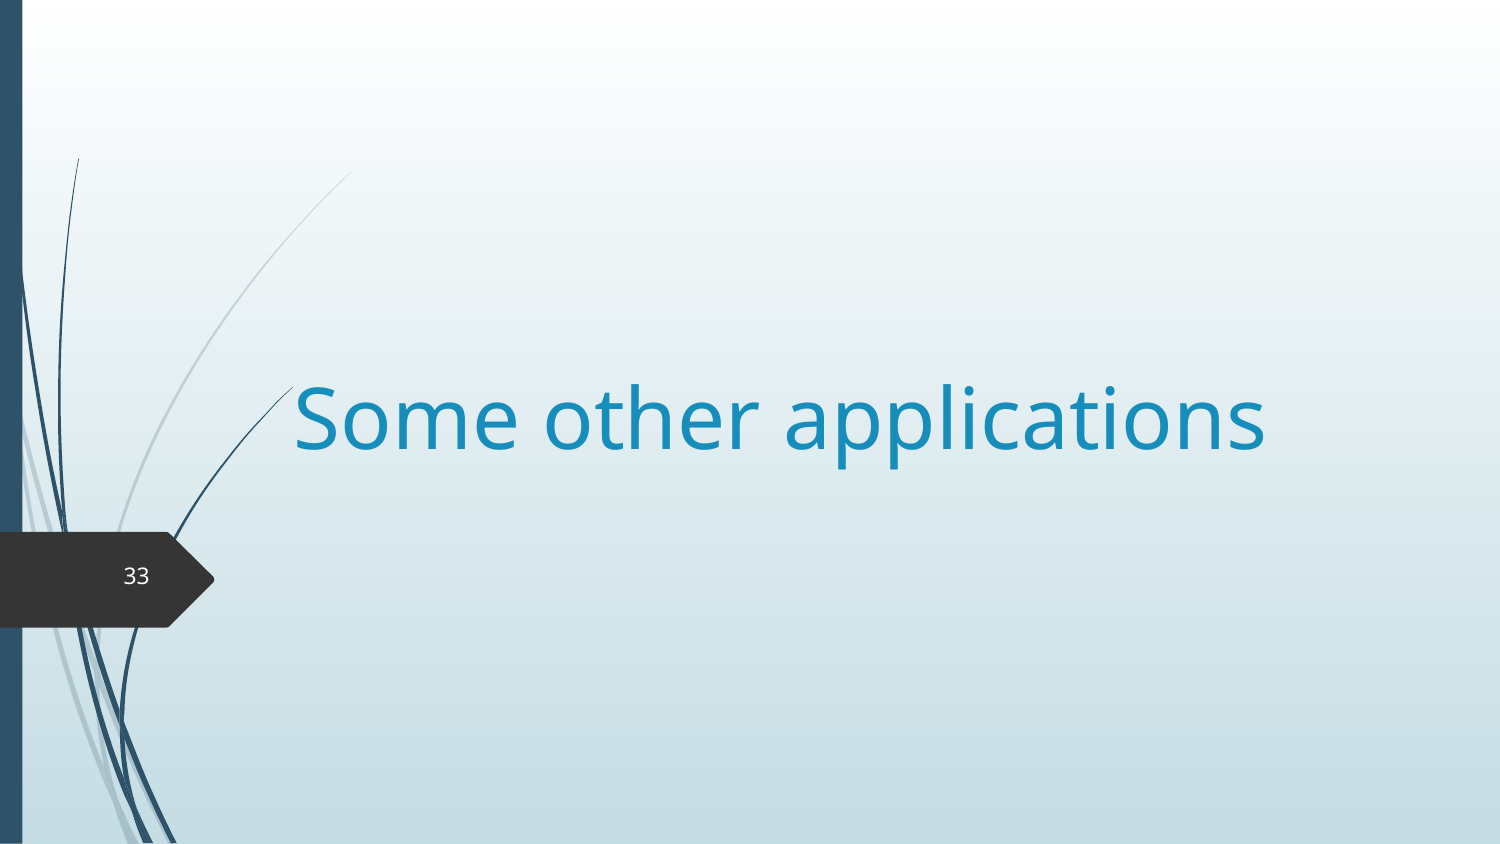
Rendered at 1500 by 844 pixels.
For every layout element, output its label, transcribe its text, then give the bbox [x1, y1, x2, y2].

slide_number 33 [65, 554, 162, 600]
title Some other applications [282, 193, 1380, 472]
